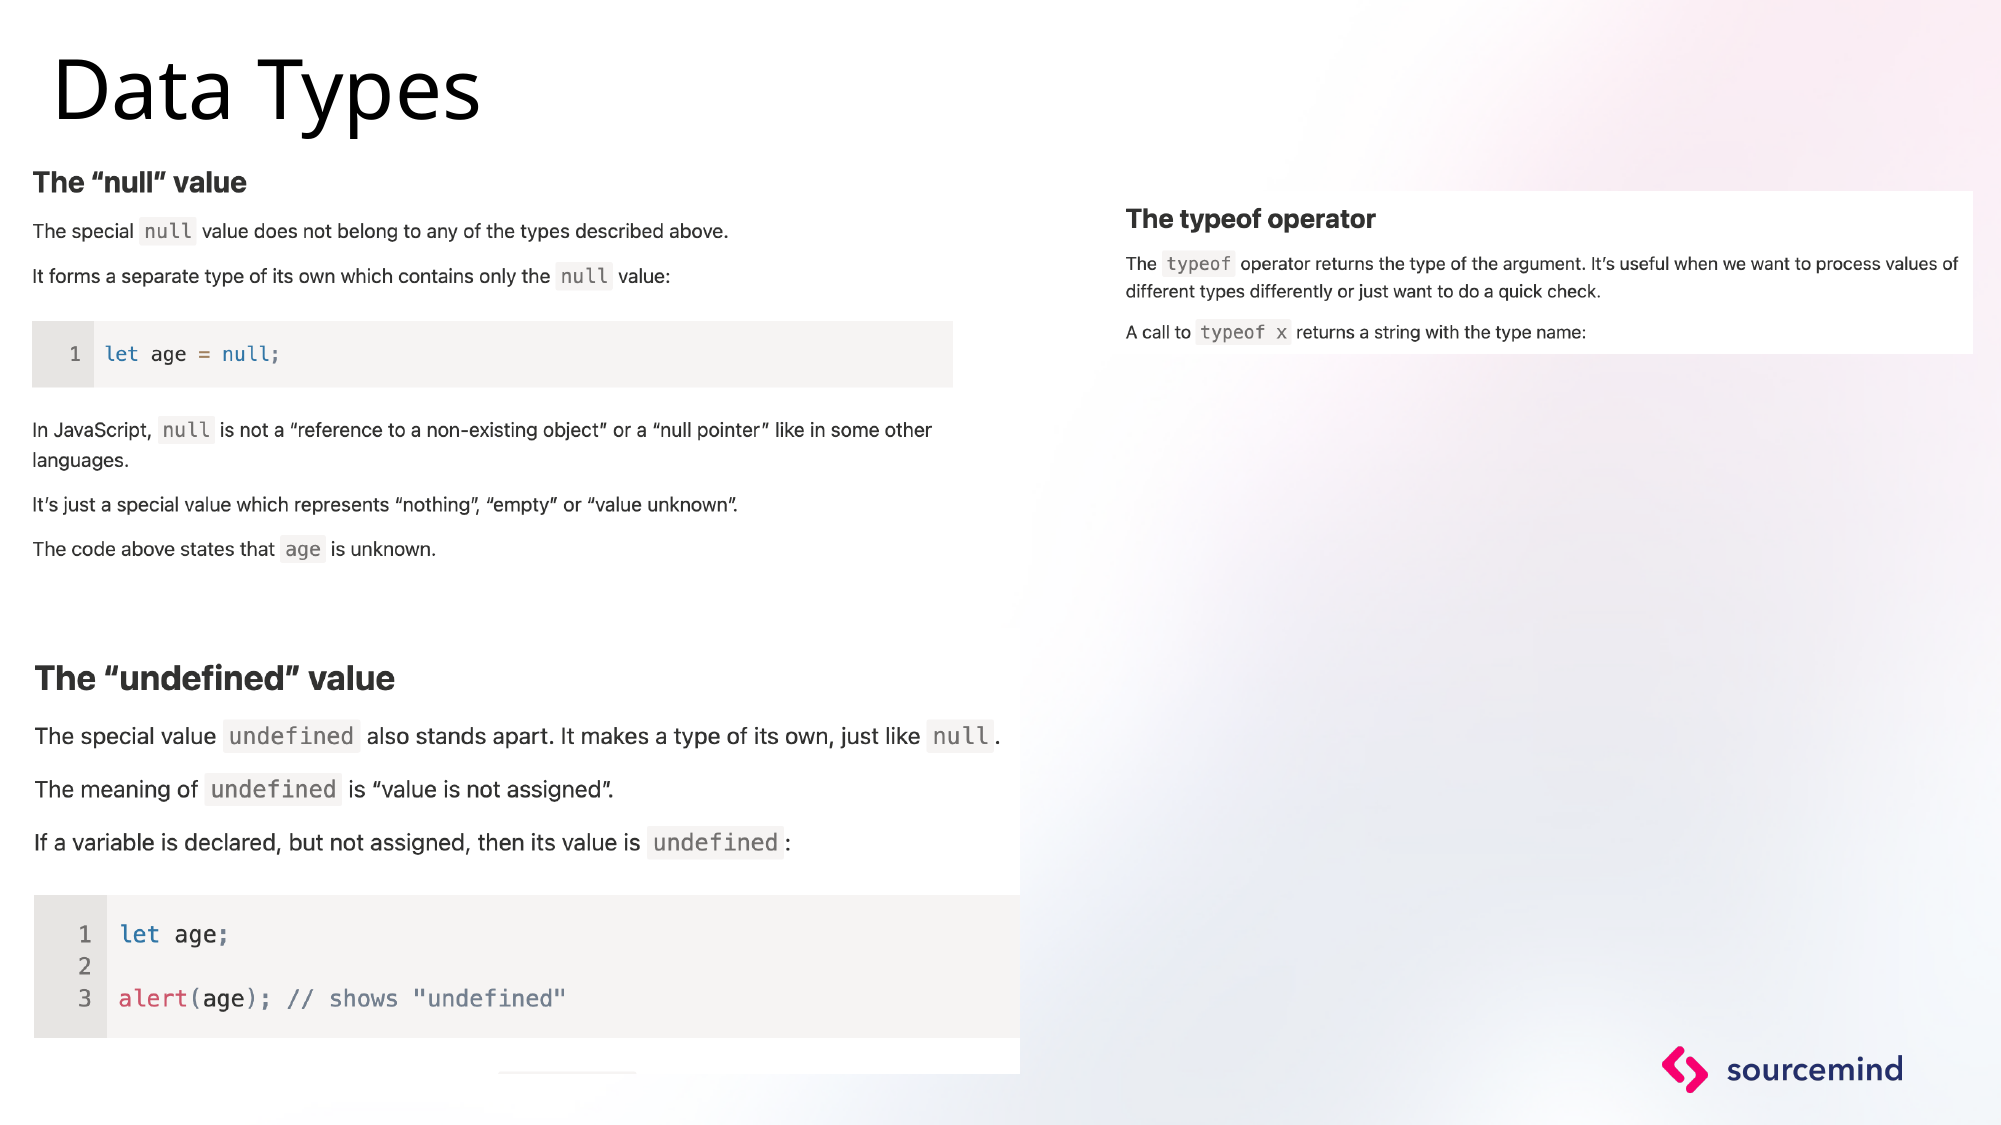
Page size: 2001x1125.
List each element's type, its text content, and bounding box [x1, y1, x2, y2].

picture [22, 628, 1020, 1074]
picture [1113, 191, 1973, 354]
picture [1661, 1045, 1902, 1094]
picture [22, 163, 953, 563]
text_box Data Types [36, 28, 498, 163]
